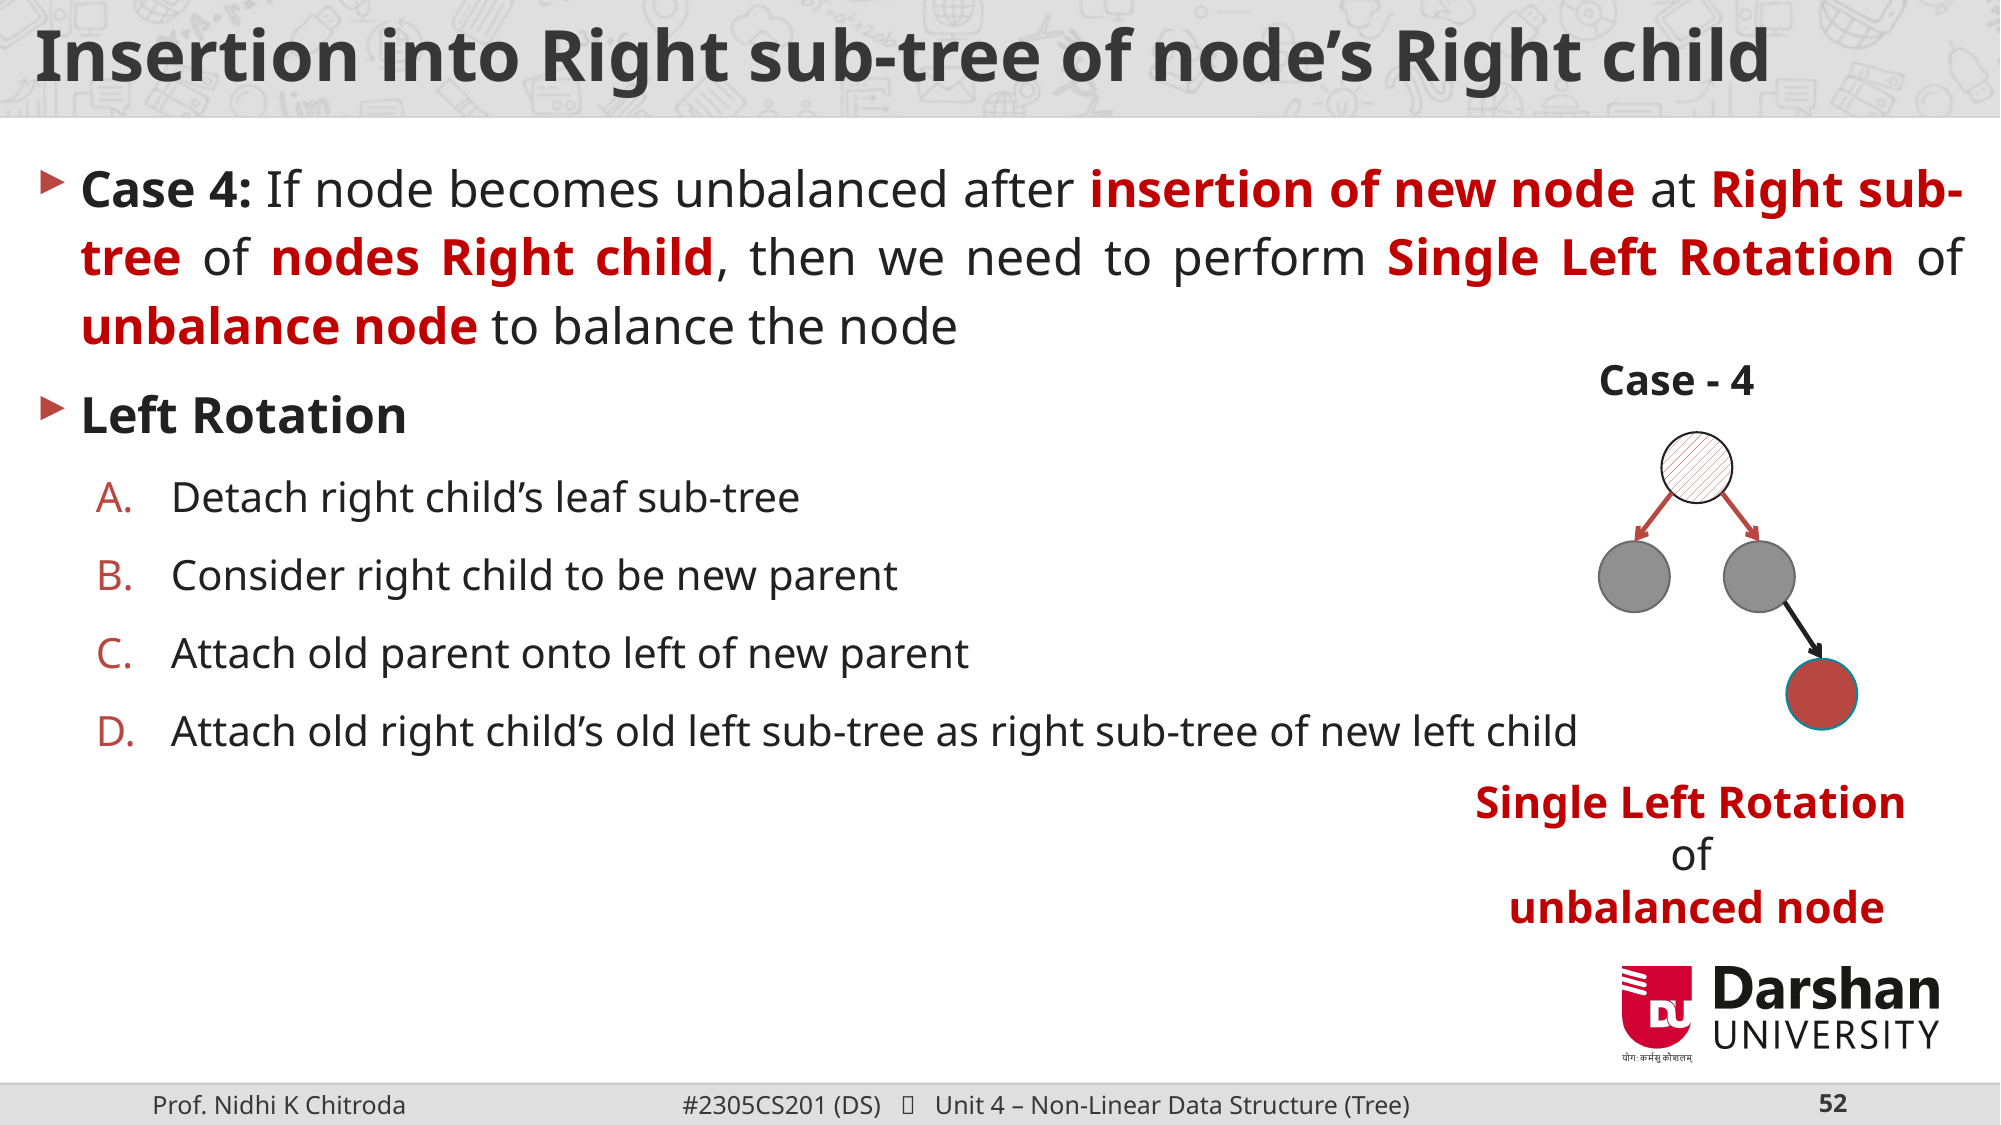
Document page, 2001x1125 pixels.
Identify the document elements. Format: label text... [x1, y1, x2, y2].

text_box Single Left Rotation of unbalanced node [1460, 767, 1934, 940]
list Case 4: If node becomes unbalanced after insertion of new node at Right sub-tree of nodes Right child, then we need to perform Single Left Rotation of unbalance node to balance the node Left Rotation Detach right child’s leaf sub-tree Consider right child to be new parent Attach old parent onto left of new parent Attach old right child’s old left sub-tree as right sub-tree of new left child [21, 141, 1979, 759]
text_box [1660, 431, 1734, 505]
title Insertion into Right sub-tree of node’s Right child [0, 0, 2000, 117]
text_box Case - 4 [1583, 346, 1770, 412]
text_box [1721, 492, 1760, 542]
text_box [1634, 492, 1672, 542]
text_box [1597, 540, 1671, 614]
text_box [1722, 540, 1796, 614]
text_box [1784, 601, 1822, 659]
picture [1622, 966, 1939, 1063]
text_box [1785, 657, 1859, 731]
